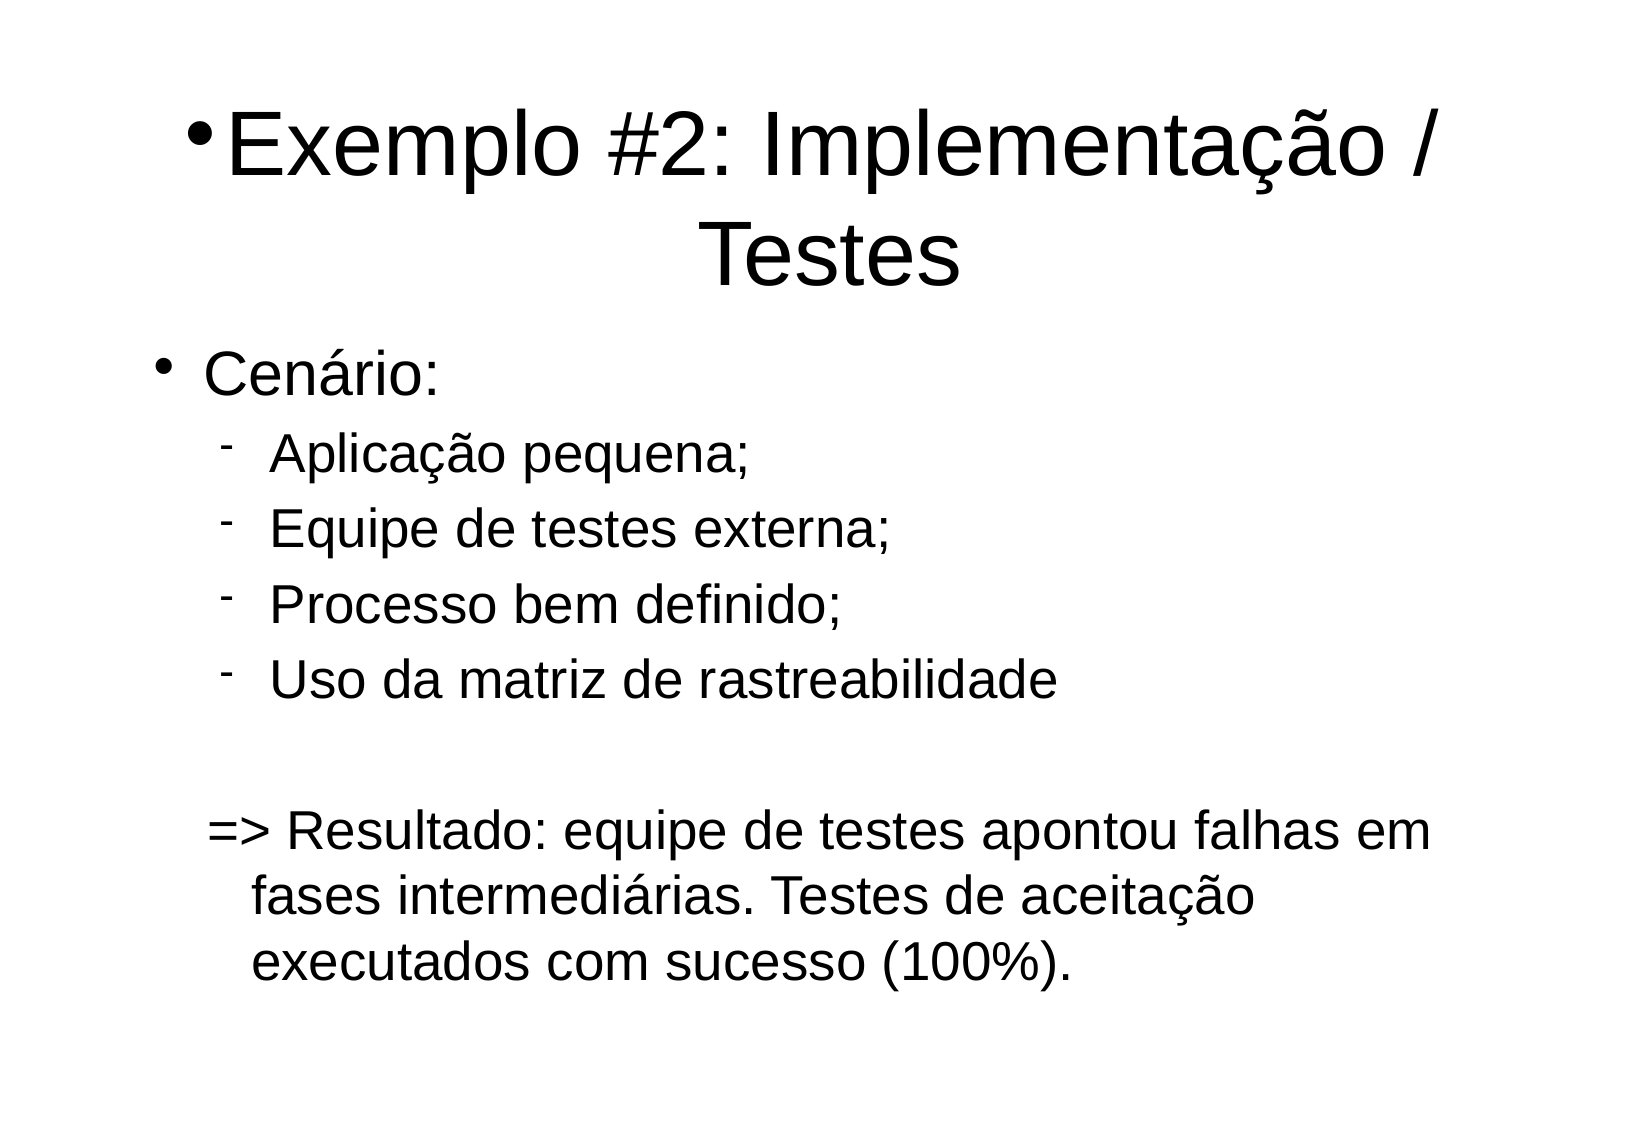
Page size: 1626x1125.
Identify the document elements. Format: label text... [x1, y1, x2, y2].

text_box Cenário: Aplicação pequena; Equipe de testes externa; Processo bem definido; Uso da matriz de rastreabilidade => Resultado: equipe de testes apontou falhas em fases intermediárias. Testes de aceitação executados com sucesso (100%). [121, 324, 1503, 1000]
text_box Exemplo #2: Implementação / Testes [121, 99, 1503, 288]
